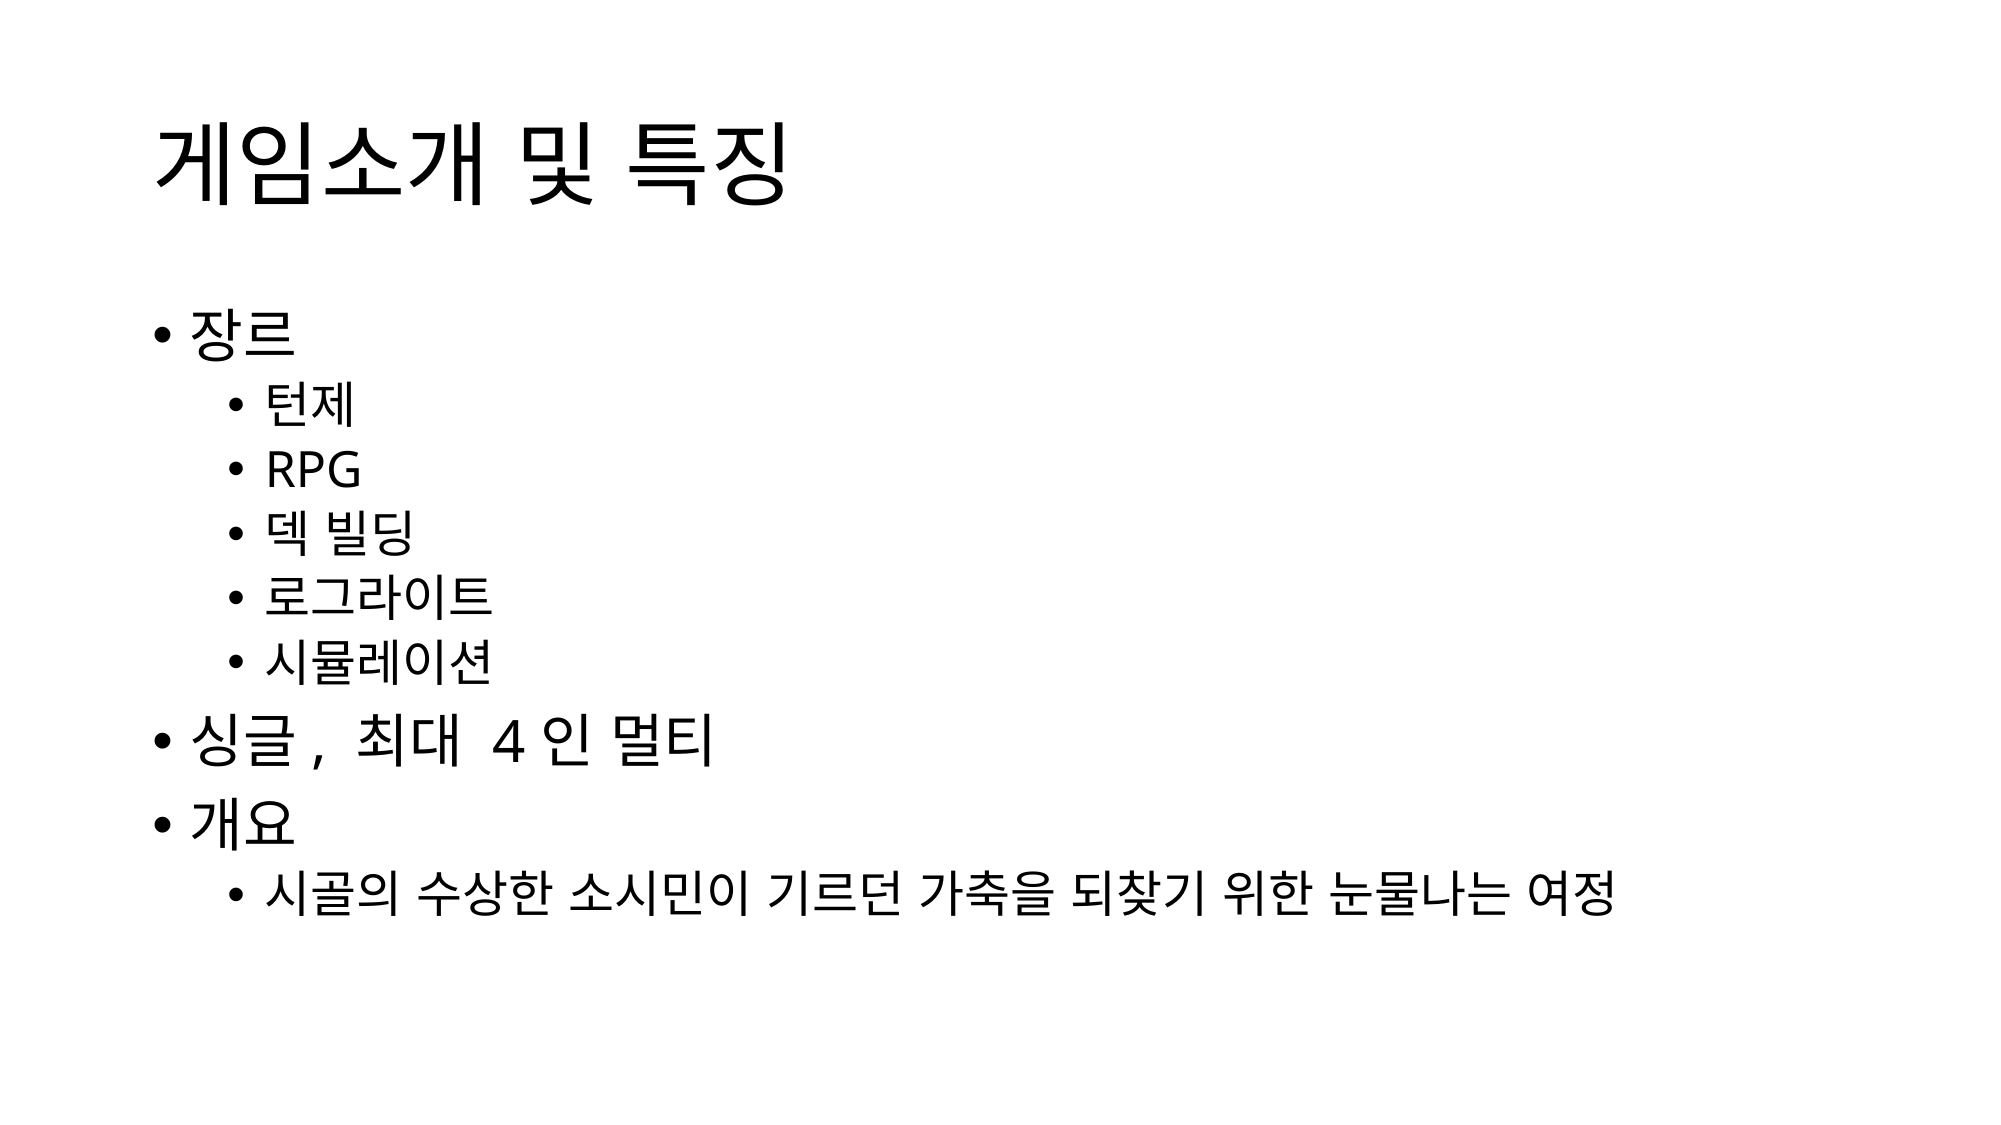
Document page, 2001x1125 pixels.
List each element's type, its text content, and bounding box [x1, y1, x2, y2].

list 장르 턴제 RPG 덱 빌딩 로그라이트 시뮬레이션 싱글, 최대 4인 멀티 개요 시골의 수상한 소시민이 기르던 가축을 되찾기 위한 눈물나는 여정 [137, 299, 1863, 1014]
title 게임소개 및 특징 [137, 59, 1863, 278]
